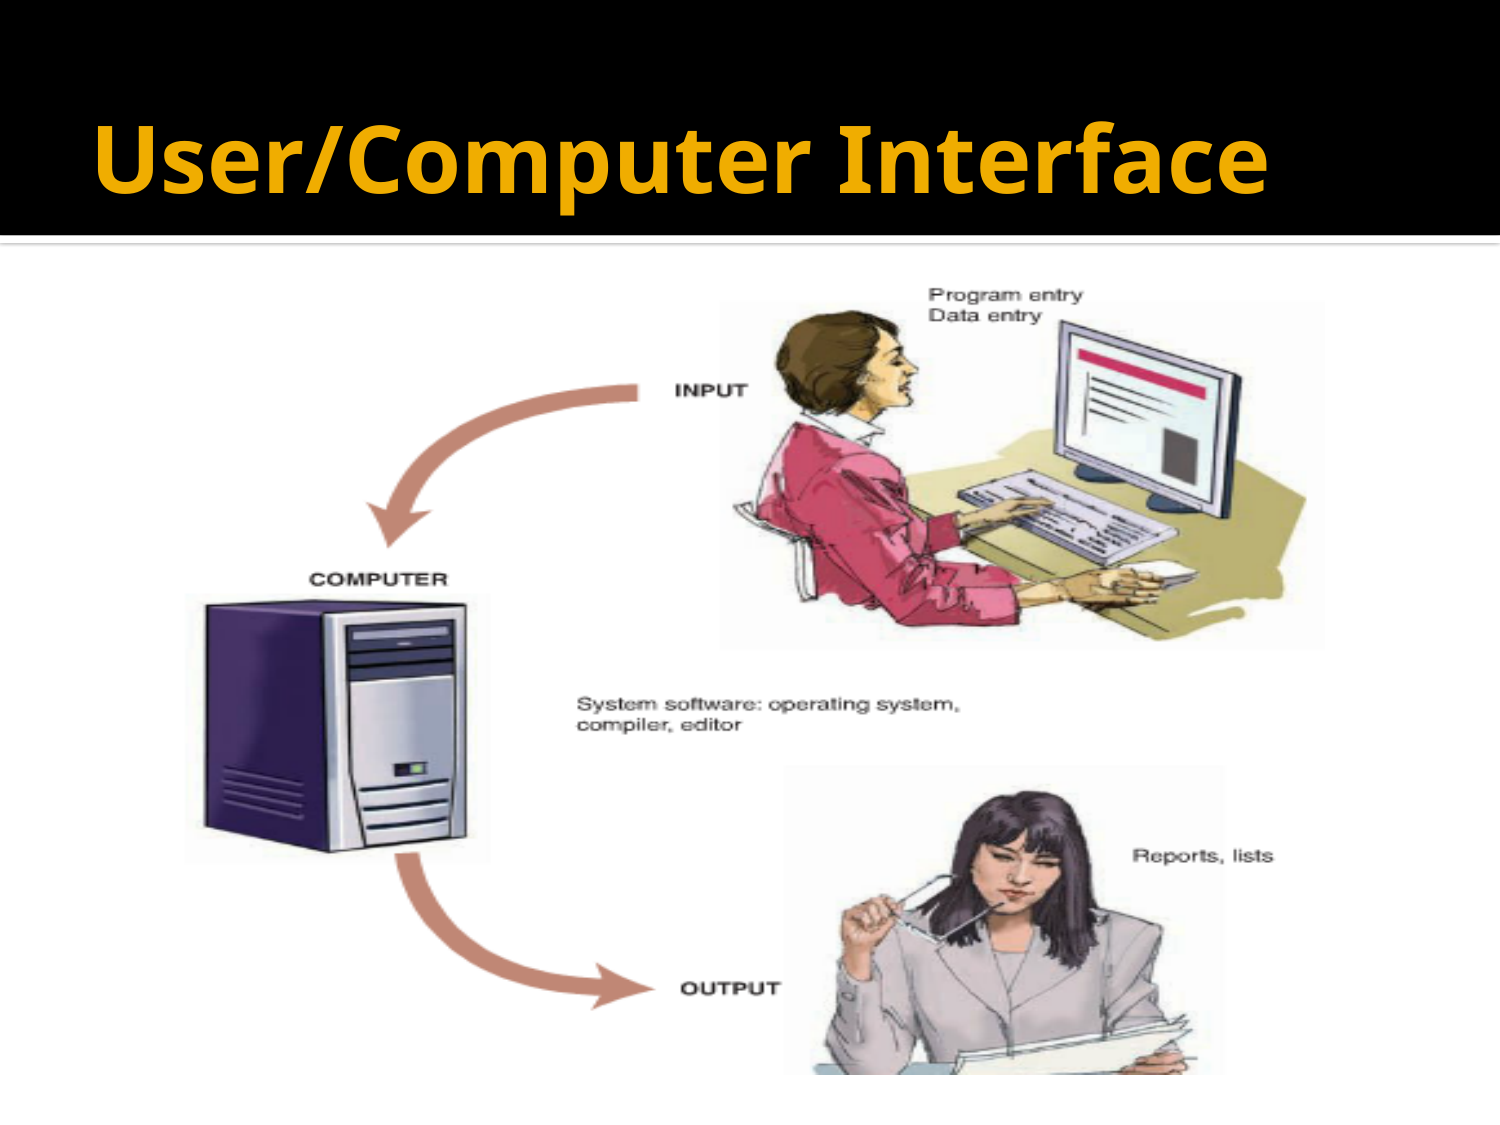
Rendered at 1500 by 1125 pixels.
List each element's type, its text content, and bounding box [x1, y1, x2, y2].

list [149, 274, 1325, 1076]
title User/Computer Interface [75, 62, 1425, 250]
